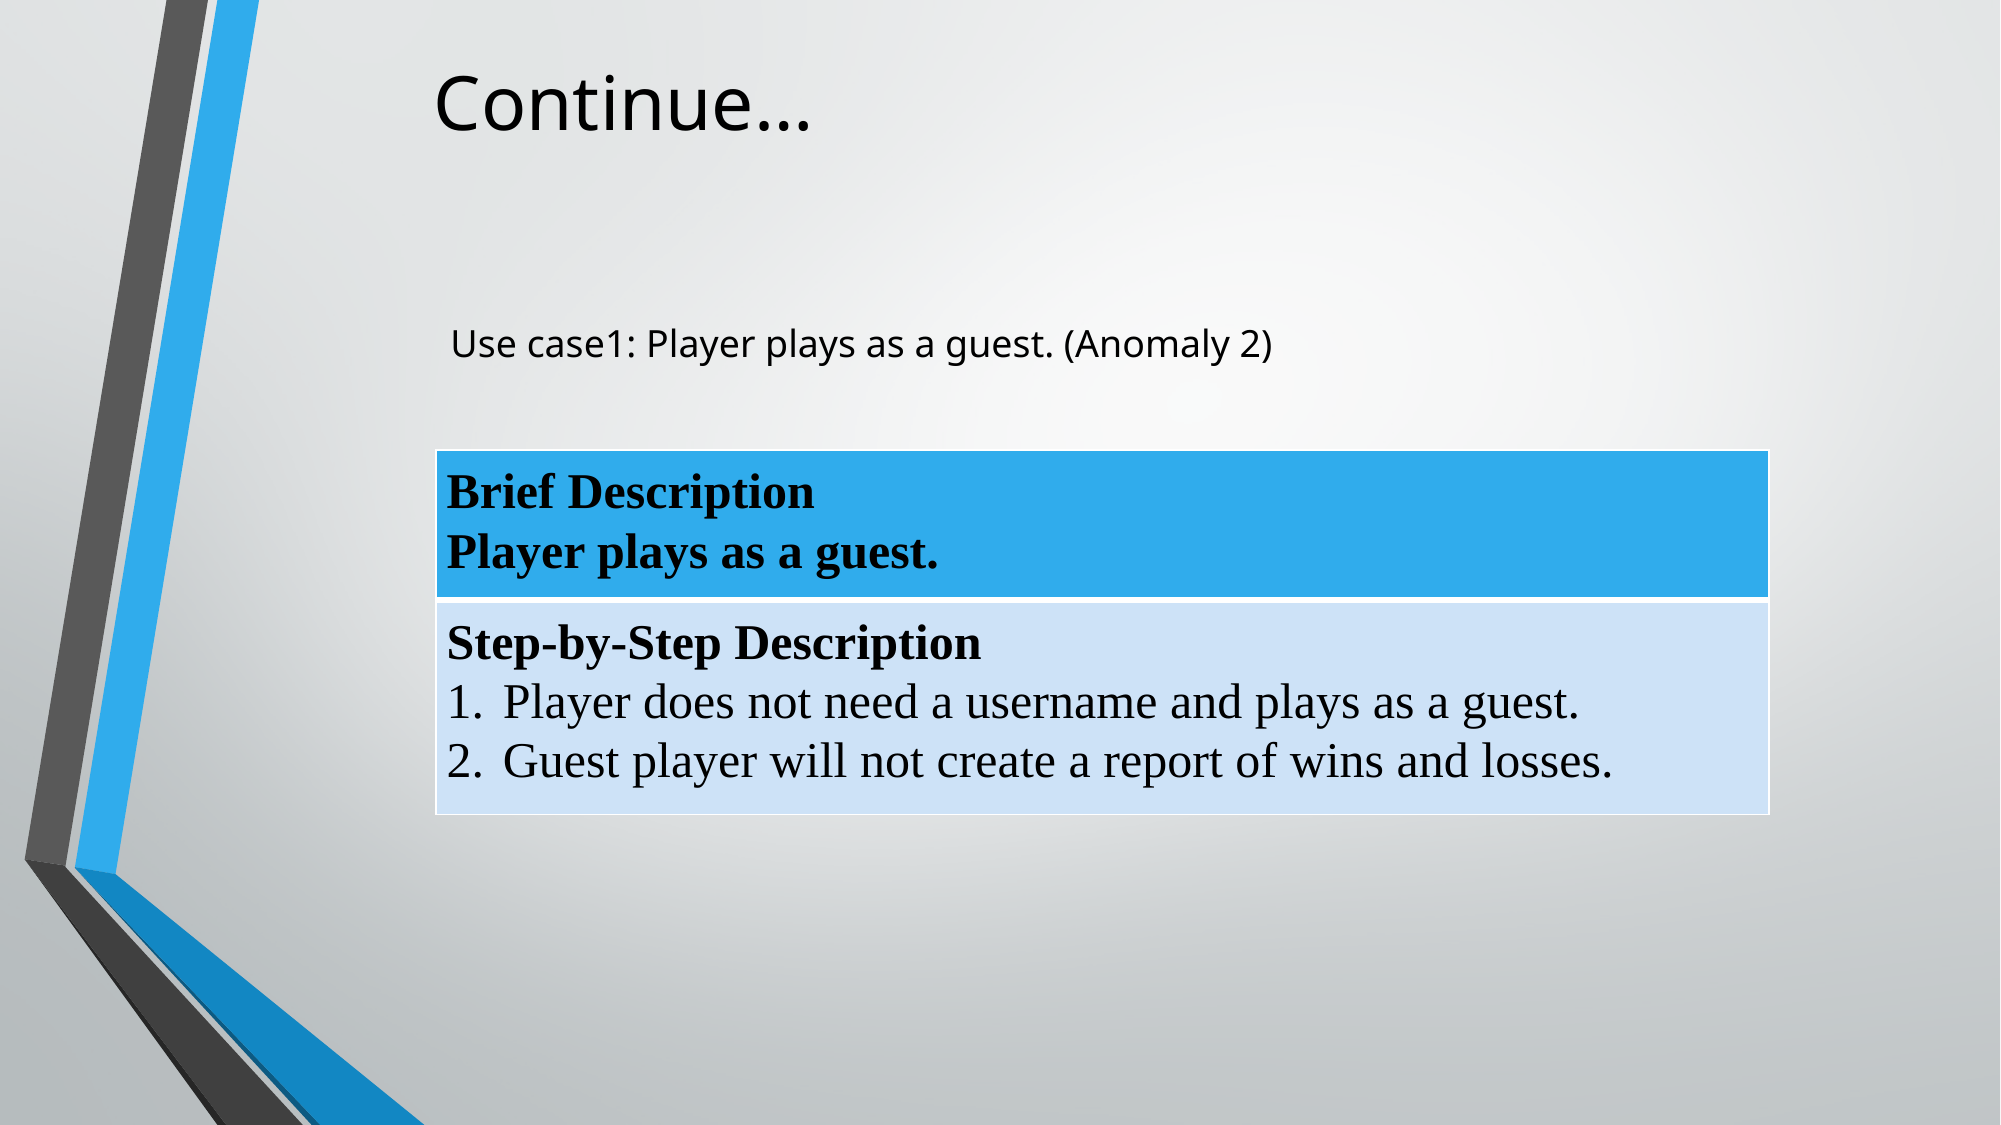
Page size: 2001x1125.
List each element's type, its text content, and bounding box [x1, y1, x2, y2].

text_box Use case1: Player plays as a guest. (Anomaly 2) [435, 312, 1511, 418]
table_header Brief Description Player plays as a guest. [437, 451, 1768, 597]
text_box Continue… [419, 48, 829, 154]
table_cell Step-by-Step Description Player does not need a username and plays as a guest. Guest player will not create a report of wins and losses. [437, 603, 1768, 814]
